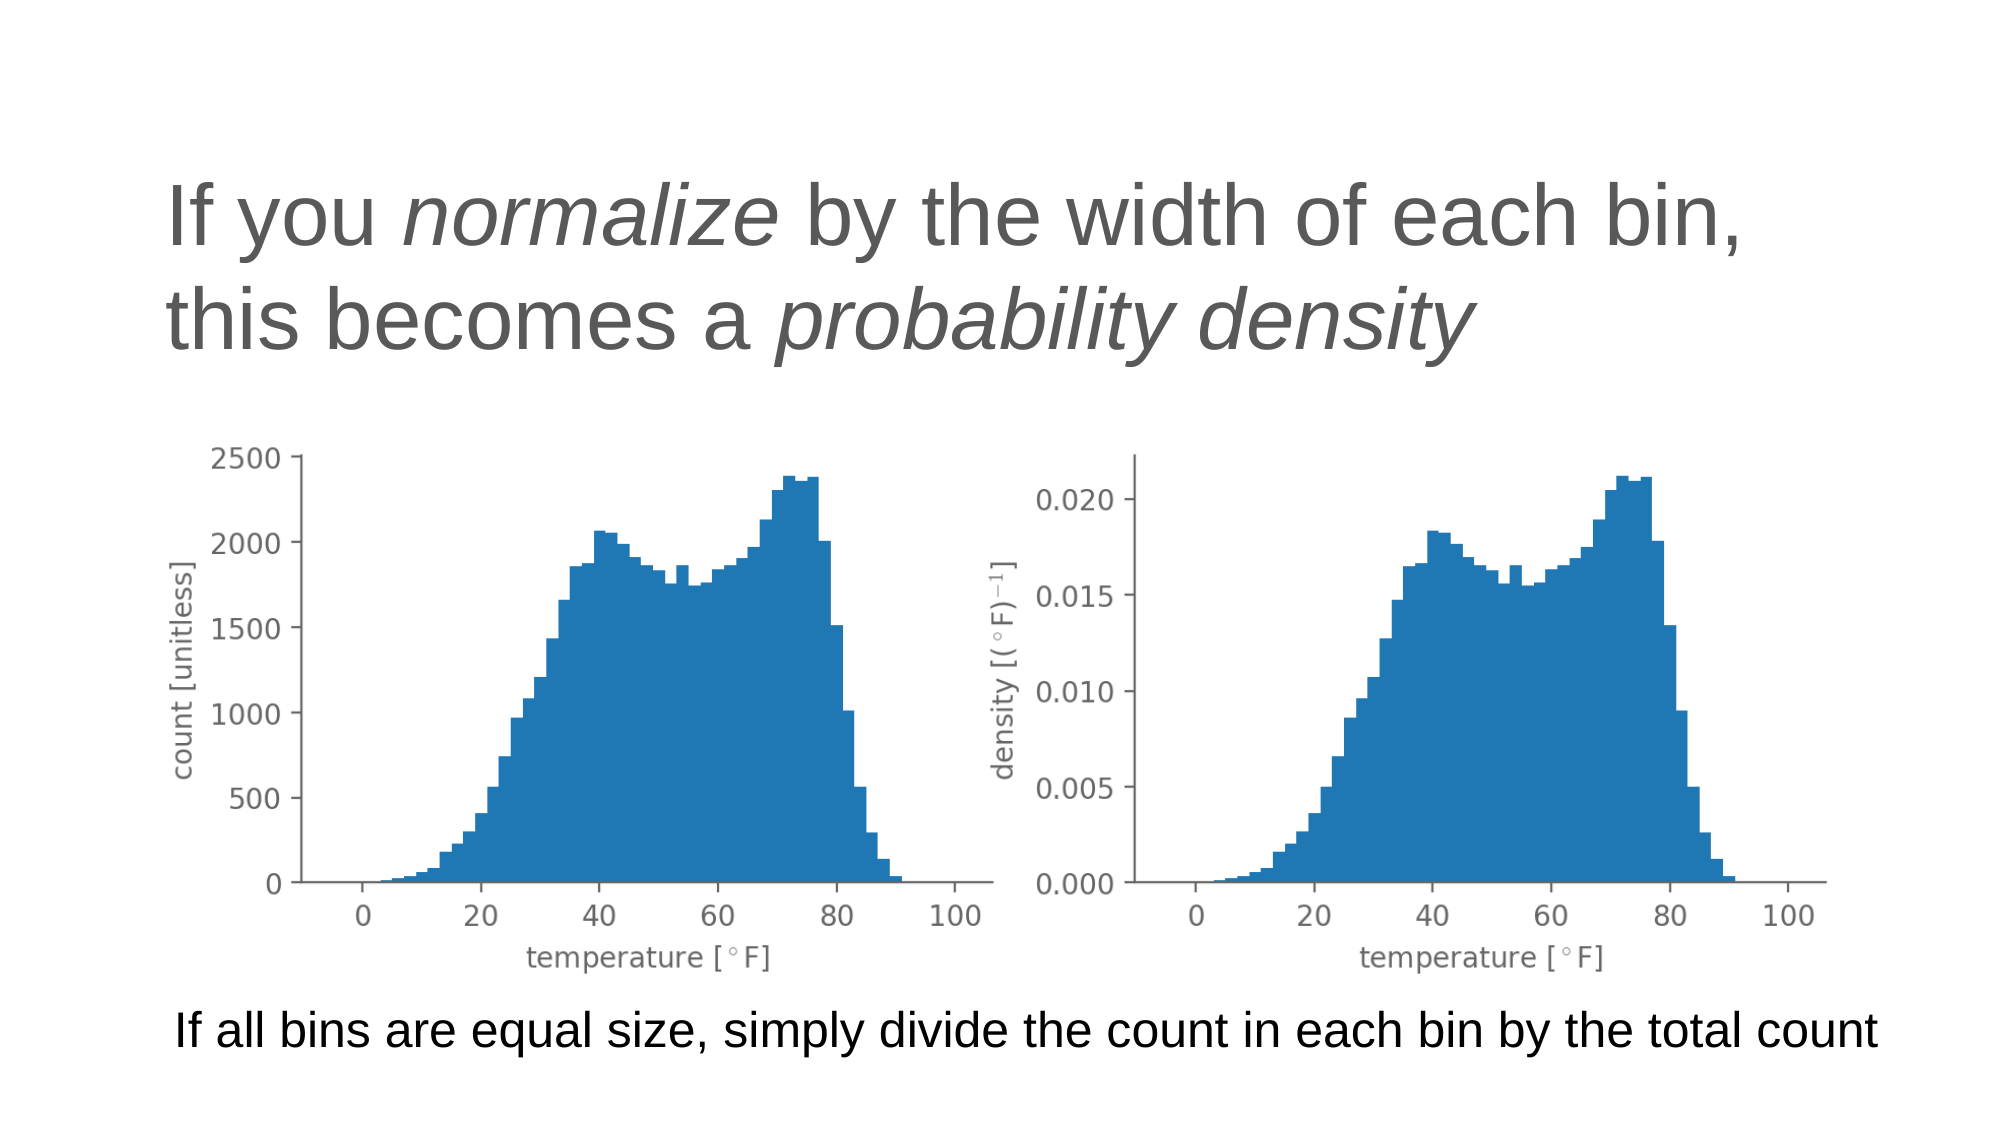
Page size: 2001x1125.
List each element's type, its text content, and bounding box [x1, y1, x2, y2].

title If you normalize by the width of each bin, this becomes a probability density [150, 149, 1875, 375]
text_box If all bins are equal size, simply divide the count in each bin by the total count [159, 990, 1896, 1065]
picture [149, 426, 1846, 995]
